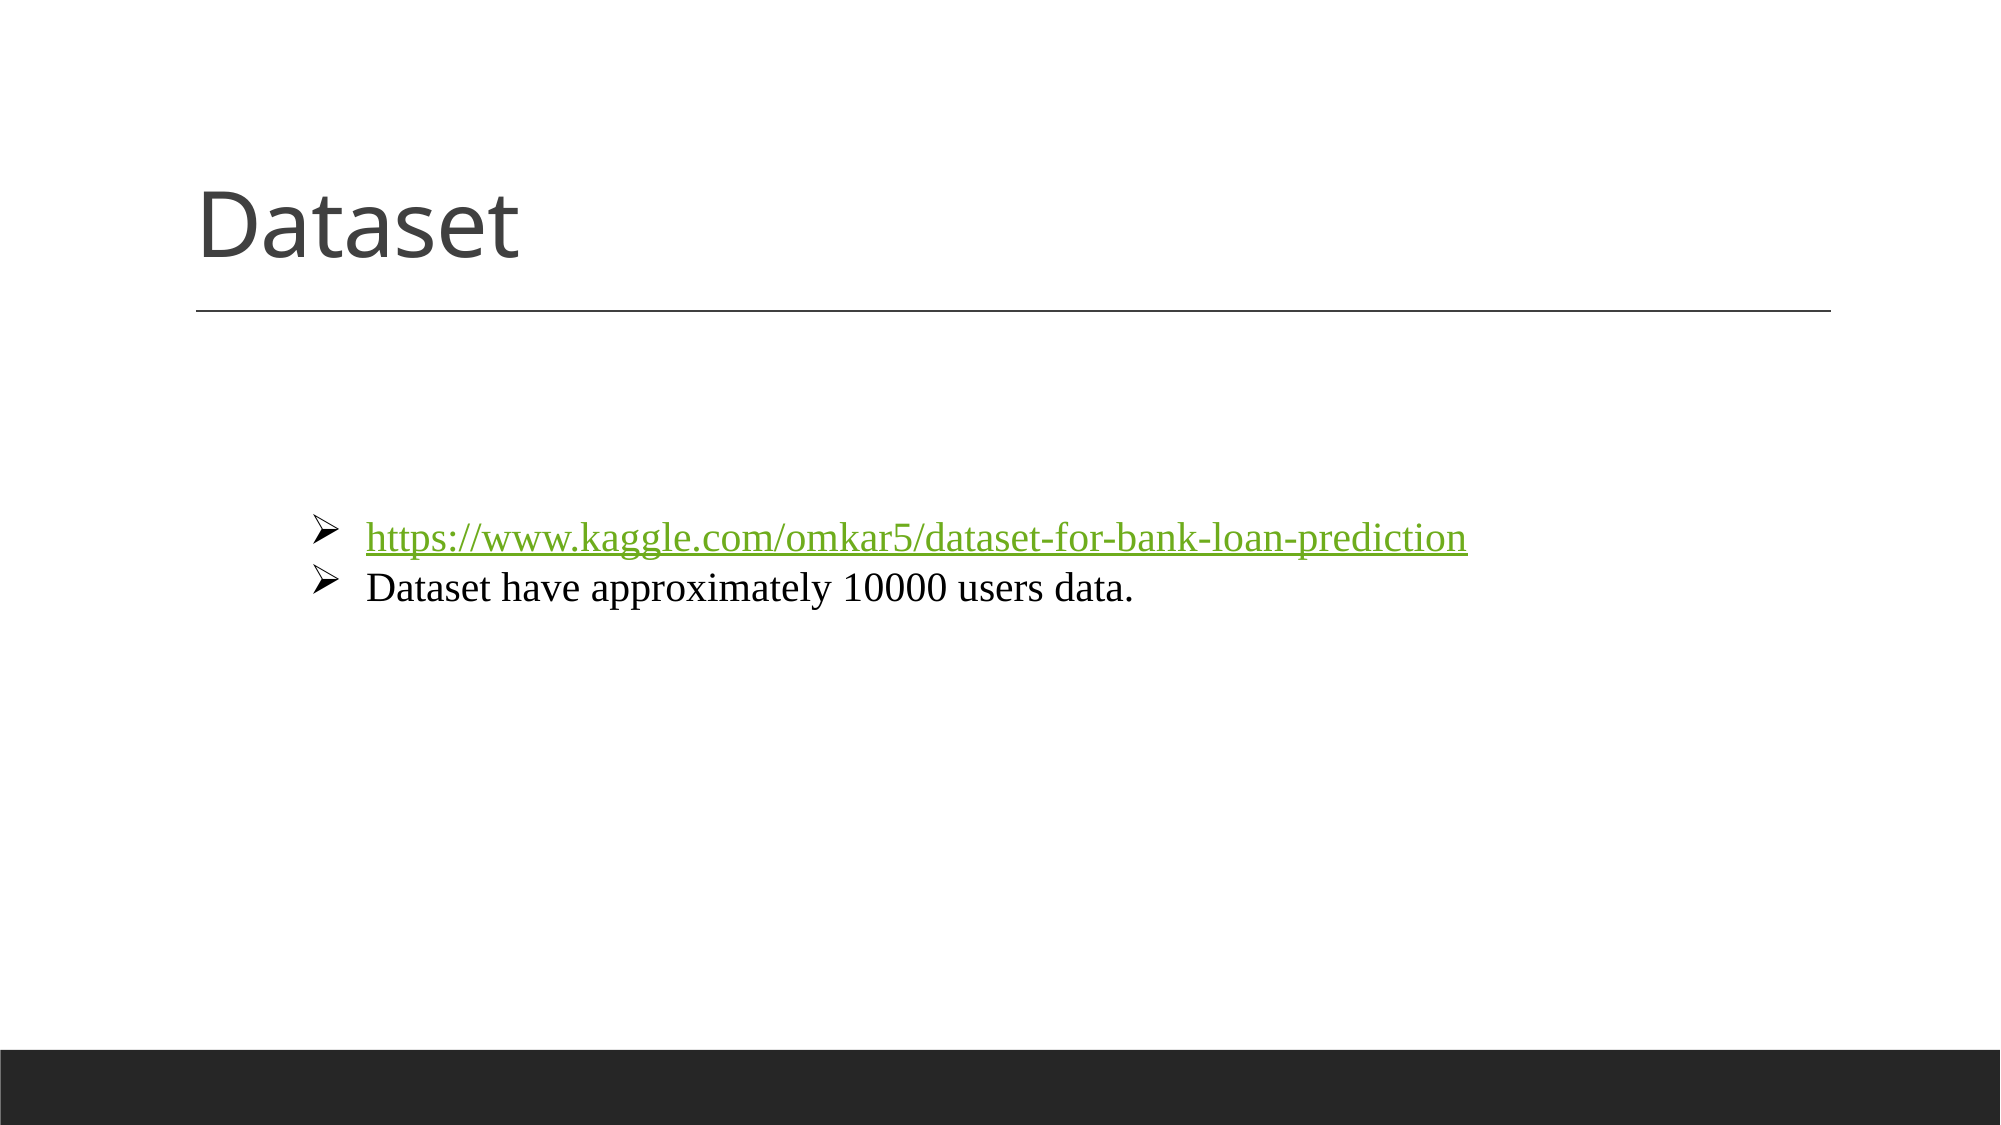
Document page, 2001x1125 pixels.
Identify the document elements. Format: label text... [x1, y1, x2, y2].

title Dataset [180, 47, 1830, 285]
text_box https://www.kaggle.com/omkar5/dataset-for-bank-loan-prediction Dataset have approximately 10000 users data. [294, 501, 1692, 617]
